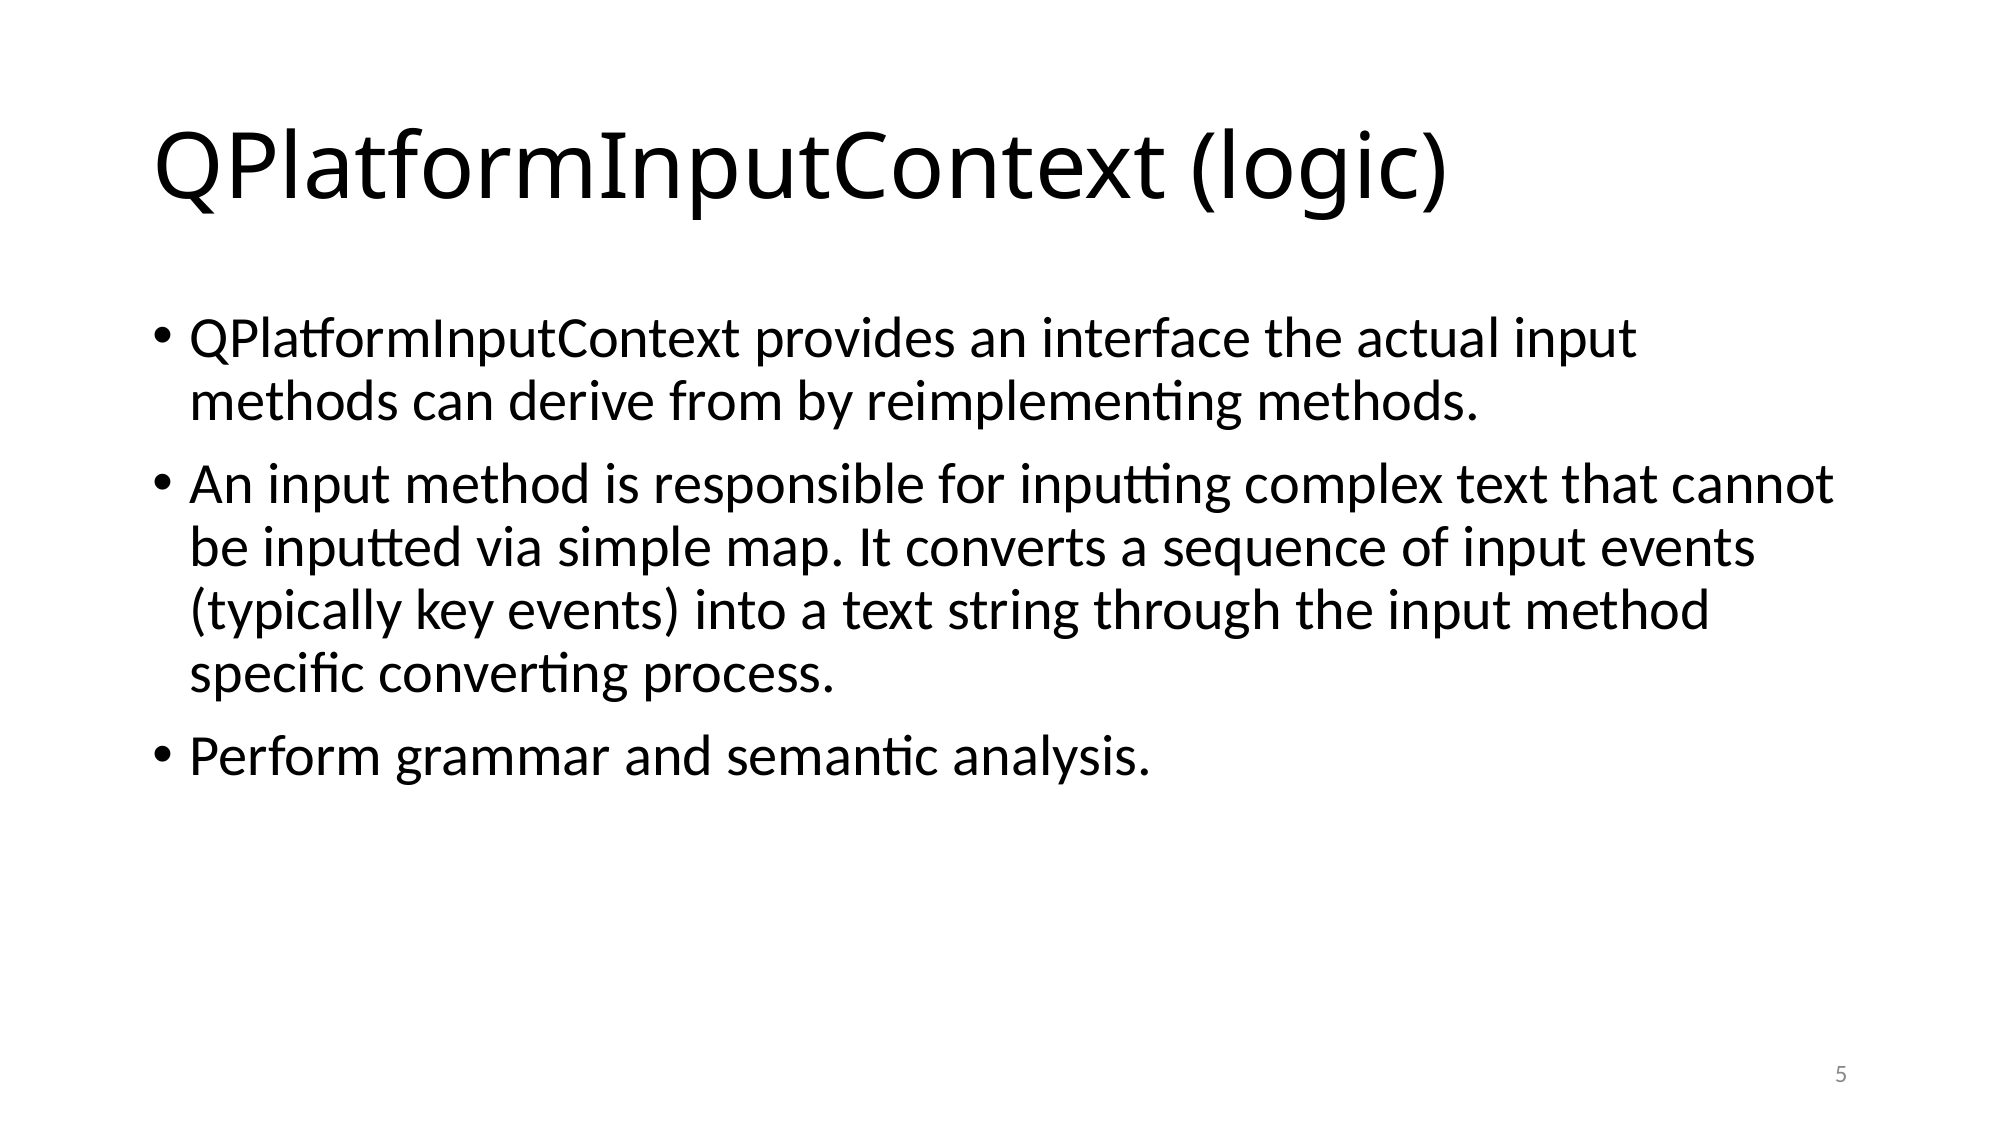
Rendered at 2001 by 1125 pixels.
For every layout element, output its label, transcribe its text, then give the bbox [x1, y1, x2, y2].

slide_number 5 [1412, 1042, 1863, 1103]
list QPlatformInputContext provides an interface the actual input methods can derive from by reimplementing methods. An input method is responsible for inputting complex text that cannot be inputted via simple map. It converts a sequence of input events (typically key events) into a text string through the input method specific converting process. Perform grammar and semantic analysis. [137, 299, 1863, 1014]
title QPlatformInputContext (logic) [137, 59, 1863, 278]
